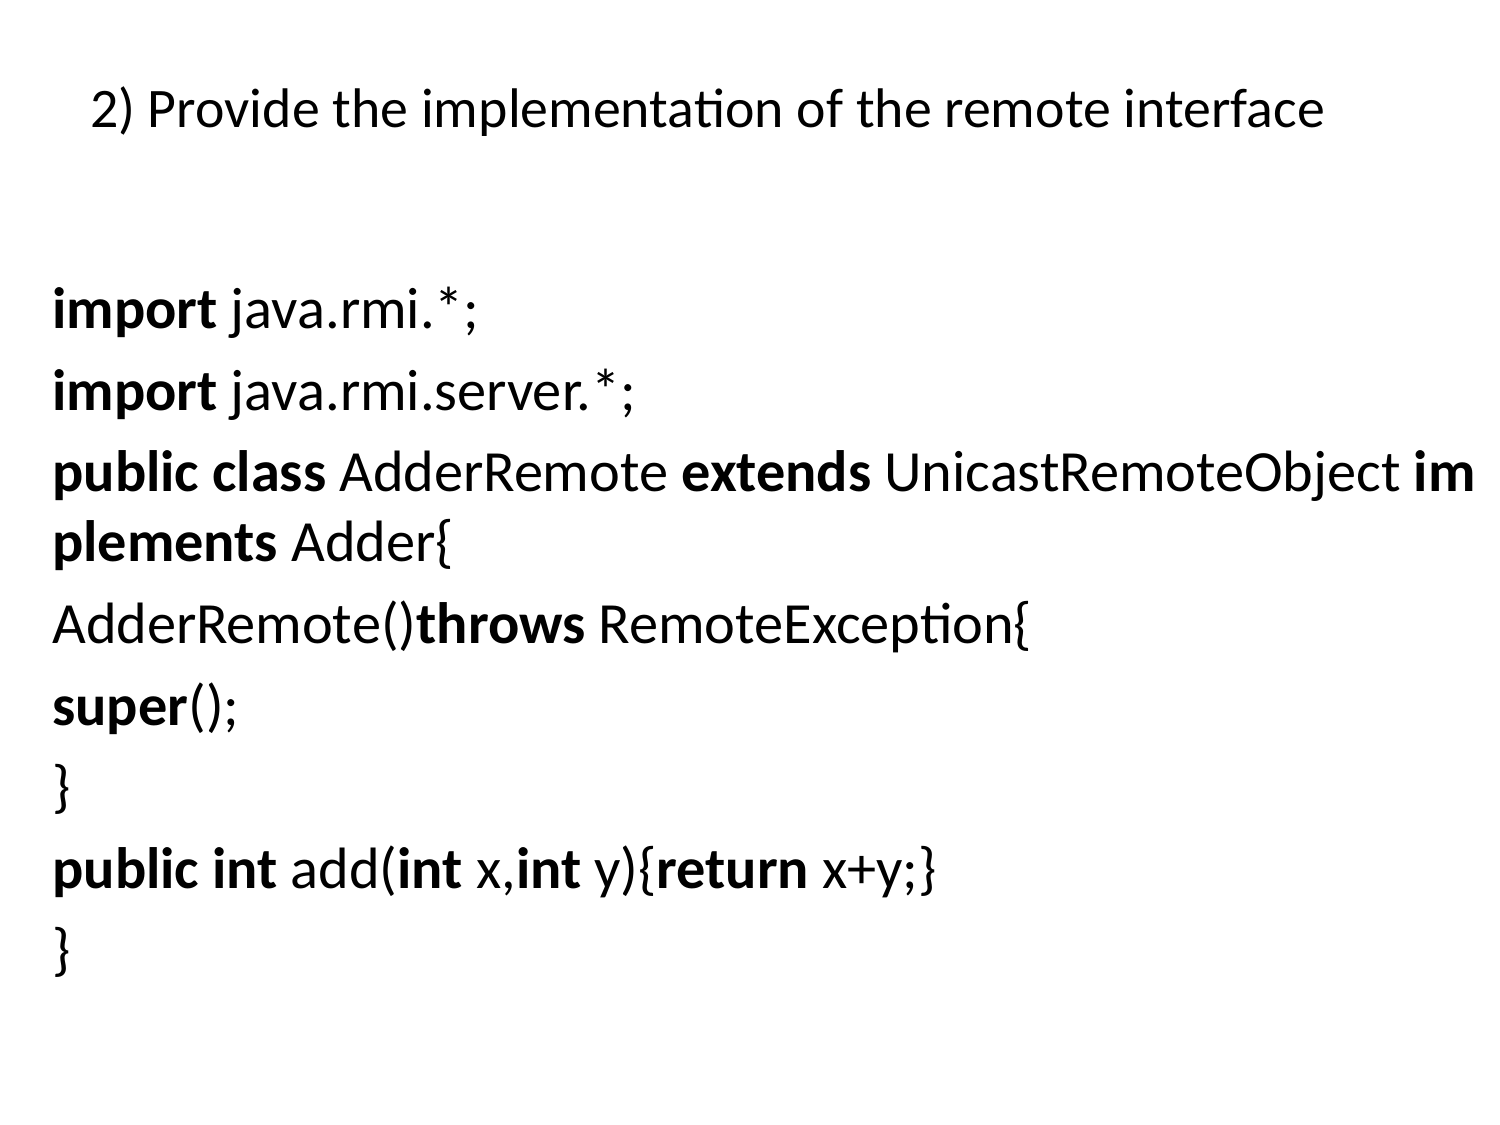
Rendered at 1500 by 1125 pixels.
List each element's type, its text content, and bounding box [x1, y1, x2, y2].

list import java.rmi.*; import java.rmi.server.*; public class AdderRemote extends UnicastRemoteObject implements Adder{ AdderRemote()throws RemoteException{ super(); } public int add(int x,int y){return x+y;} } [37, 262, 1500, 1005]
title 2) Provide the implementation of the remote interface [75, 45, 1425, 233]
